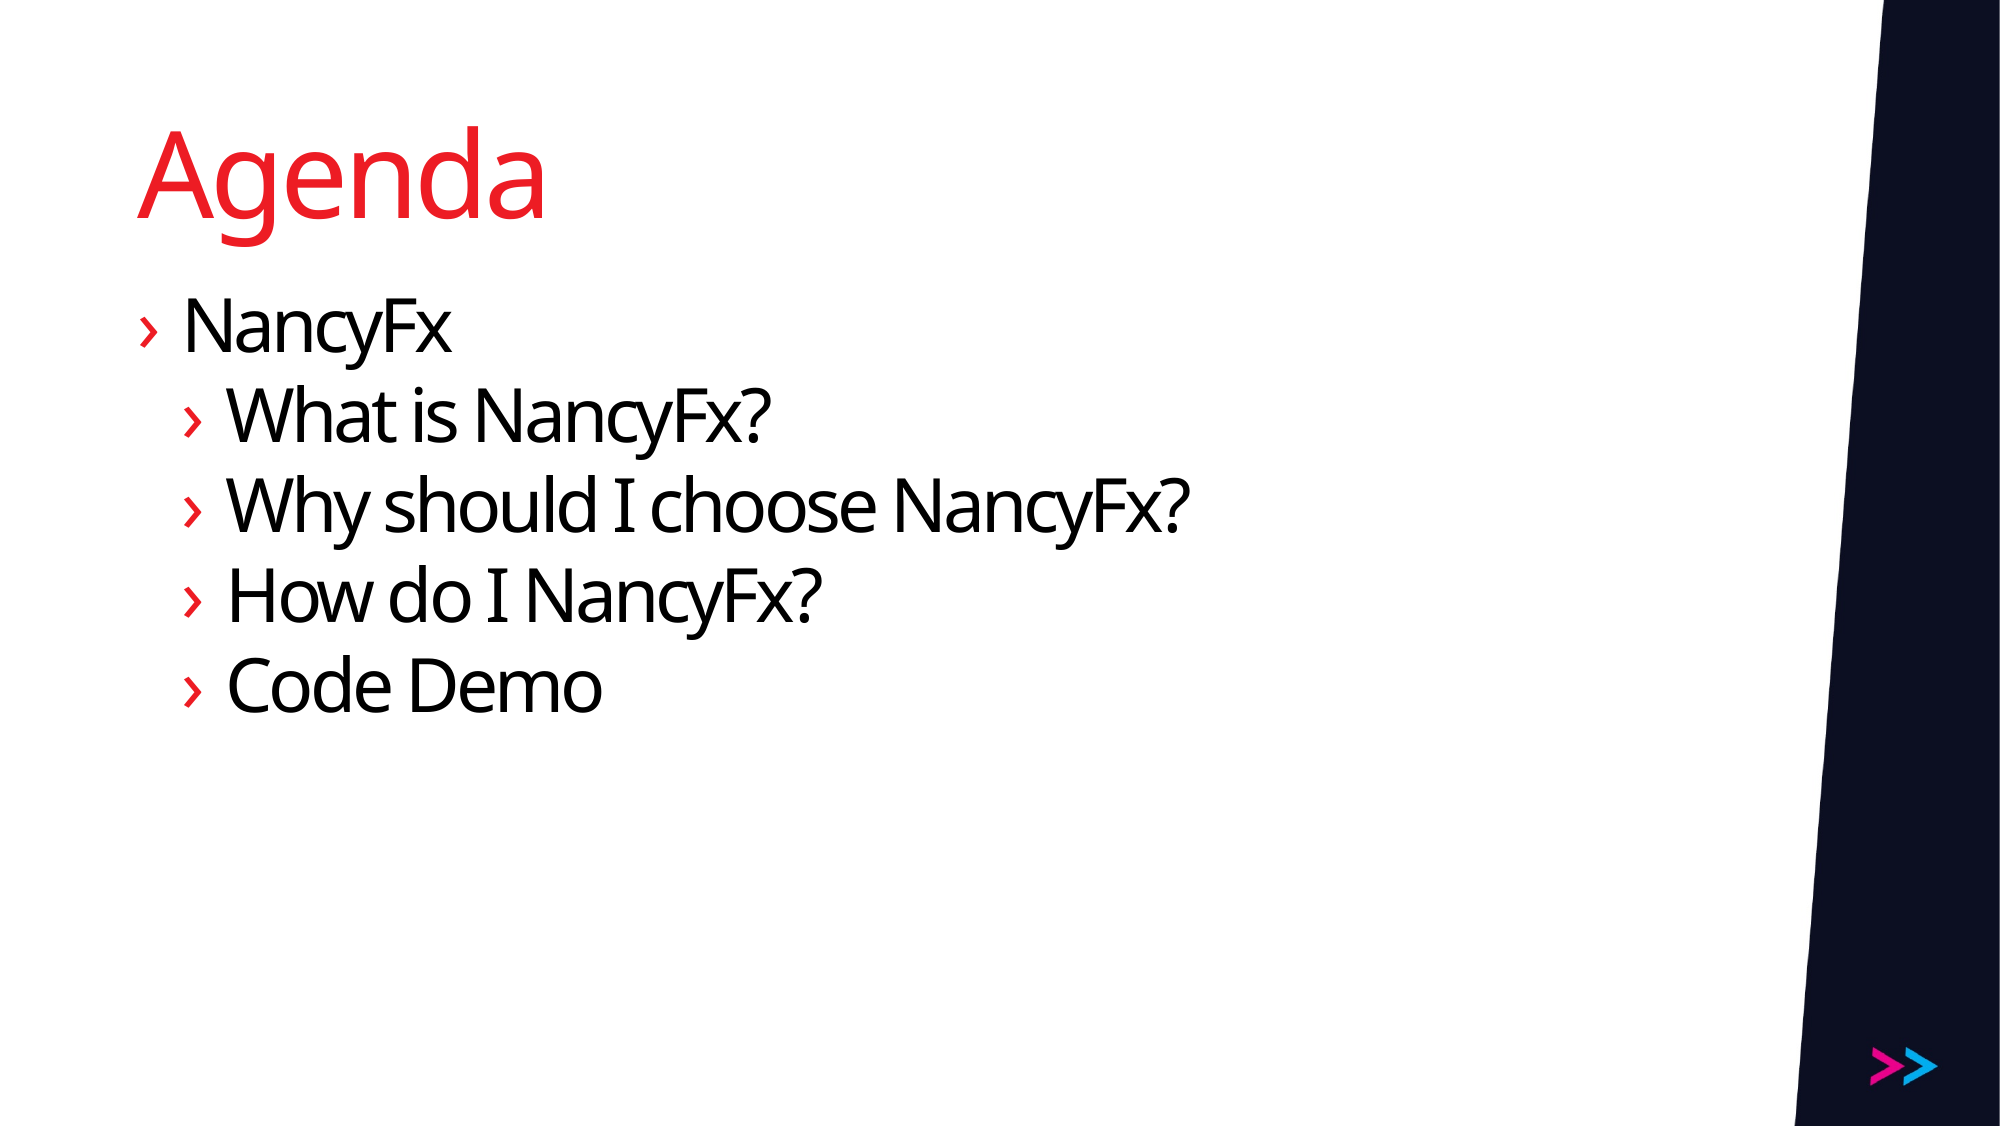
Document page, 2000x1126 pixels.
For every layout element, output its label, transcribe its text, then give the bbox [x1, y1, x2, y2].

picture [0, 0, 2000, 1126]
title Agenda [137, 54, 1786, 243]
list NancyFx What is NancyFx? Why should I choose NancyFx? How do I NancyFx? Code Demo [137, 277, 1786, 1021]
